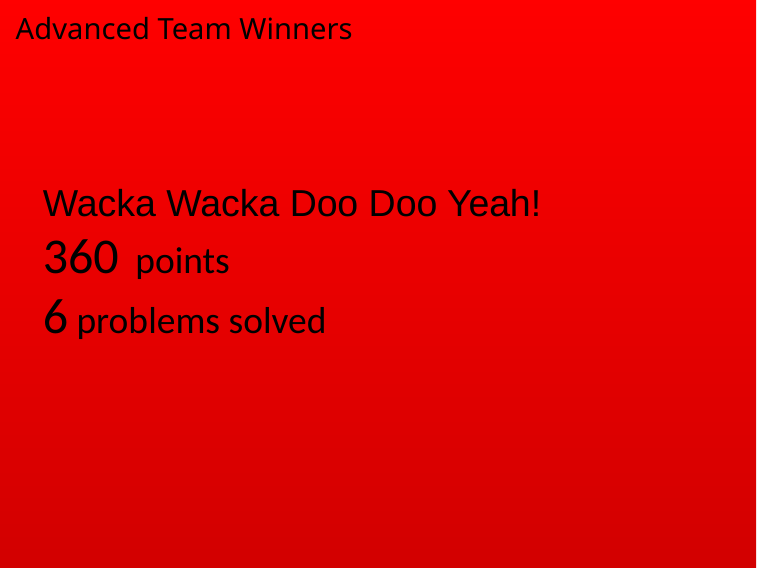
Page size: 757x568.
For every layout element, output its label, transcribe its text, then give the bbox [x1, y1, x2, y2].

title Advanced Team Winners [15, 10, 741, 46]
text_box Wacka Wacka Doo Doo Yeah! 360 points 6 problems solved [28, 171, 729, 352]
